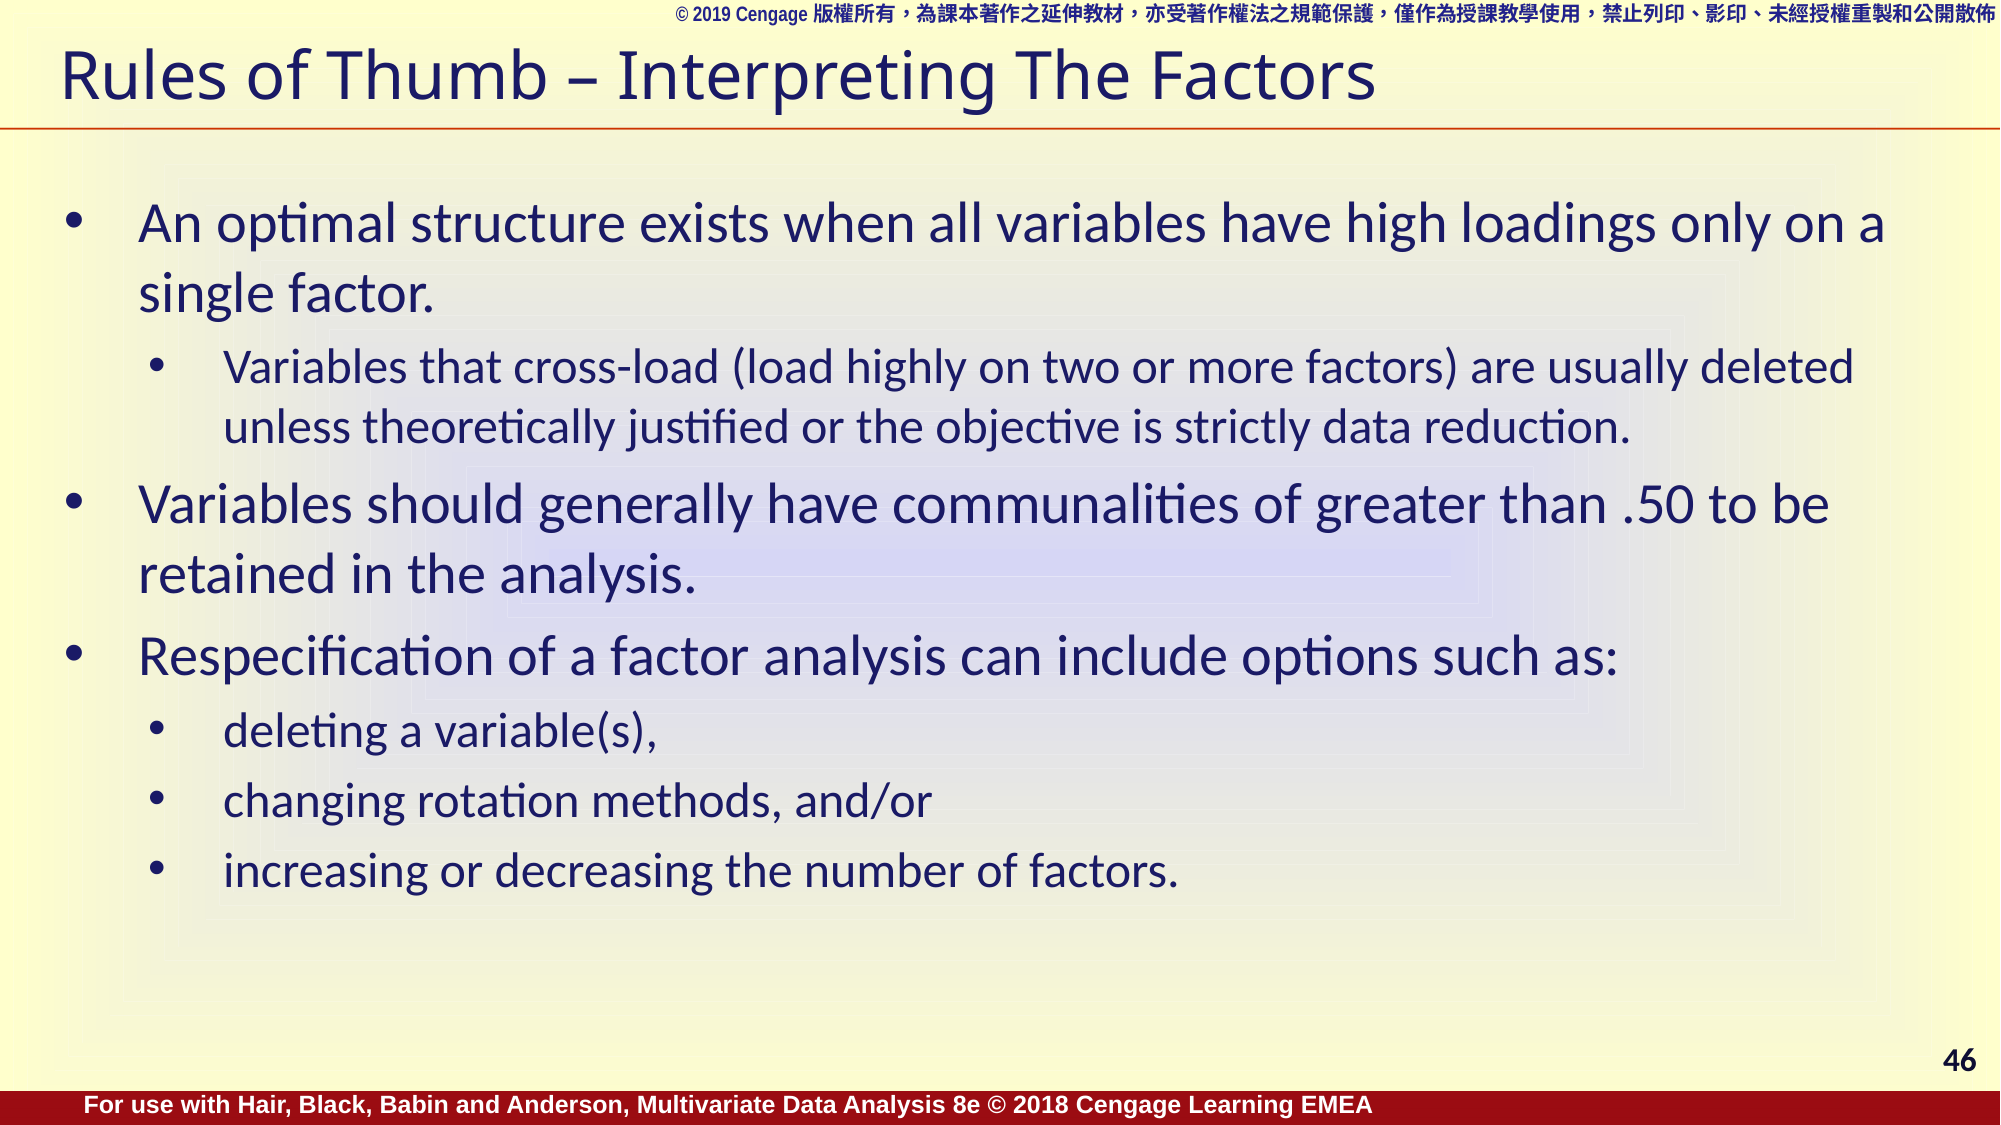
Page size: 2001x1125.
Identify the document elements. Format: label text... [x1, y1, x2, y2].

list An optimal structure exists when all variables have high loadings only on a single factor. Variables that cross-load (load highly on two or more factors) are usually deleted unless theoretically justified or the objective is strictly data reduction. Variables should generally have communalities of greater than .50 to be retained in the analysis. Respecification of a factor analysis can include options such as: deleting a variable(s), changing rotation methods, and/or increasing or decreasing the number of factors. [48, 176, 1914, 934]
title Rules of Thumb – Interpreting The Factors [44, 20, 1921, 126]
slide_number 46 [1913, 1028, 1992, 1089]
picture [1519, 1091, 2000, 1125]
text_box For use with Hair, Black, Babin and Anderson, Multivariate Data Analysis 8e © 2018 Cengage Learning EMEA [0, 1081, 1519, 1125]
